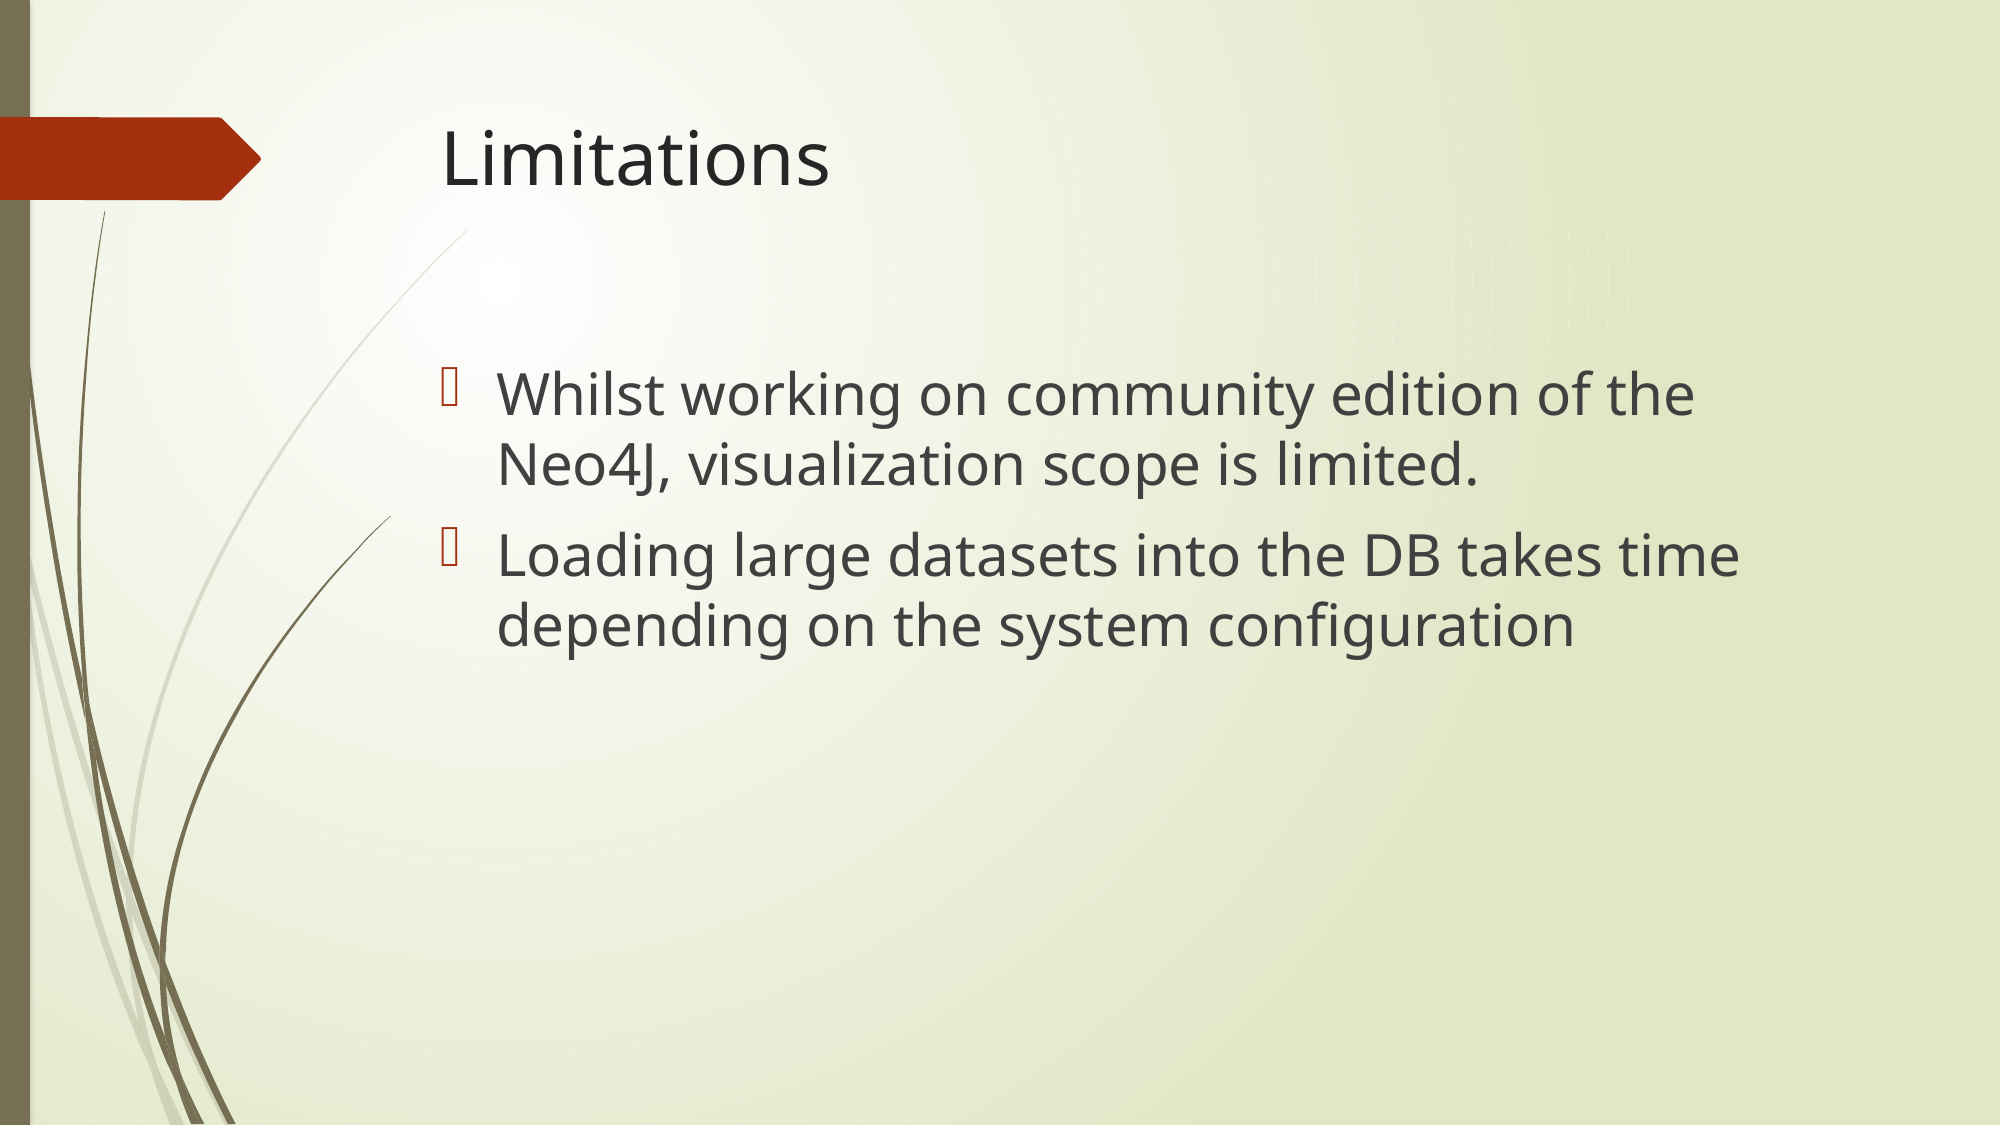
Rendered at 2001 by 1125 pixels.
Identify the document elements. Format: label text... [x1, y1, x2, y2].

list Whilst working on community edition of the Neo4J, visualization scope is limited. Loading large datasets into the DB takes time depending on the system configuration [424, 350, 1888, 970]
title Limitations [425, 102, 1888, 313]
